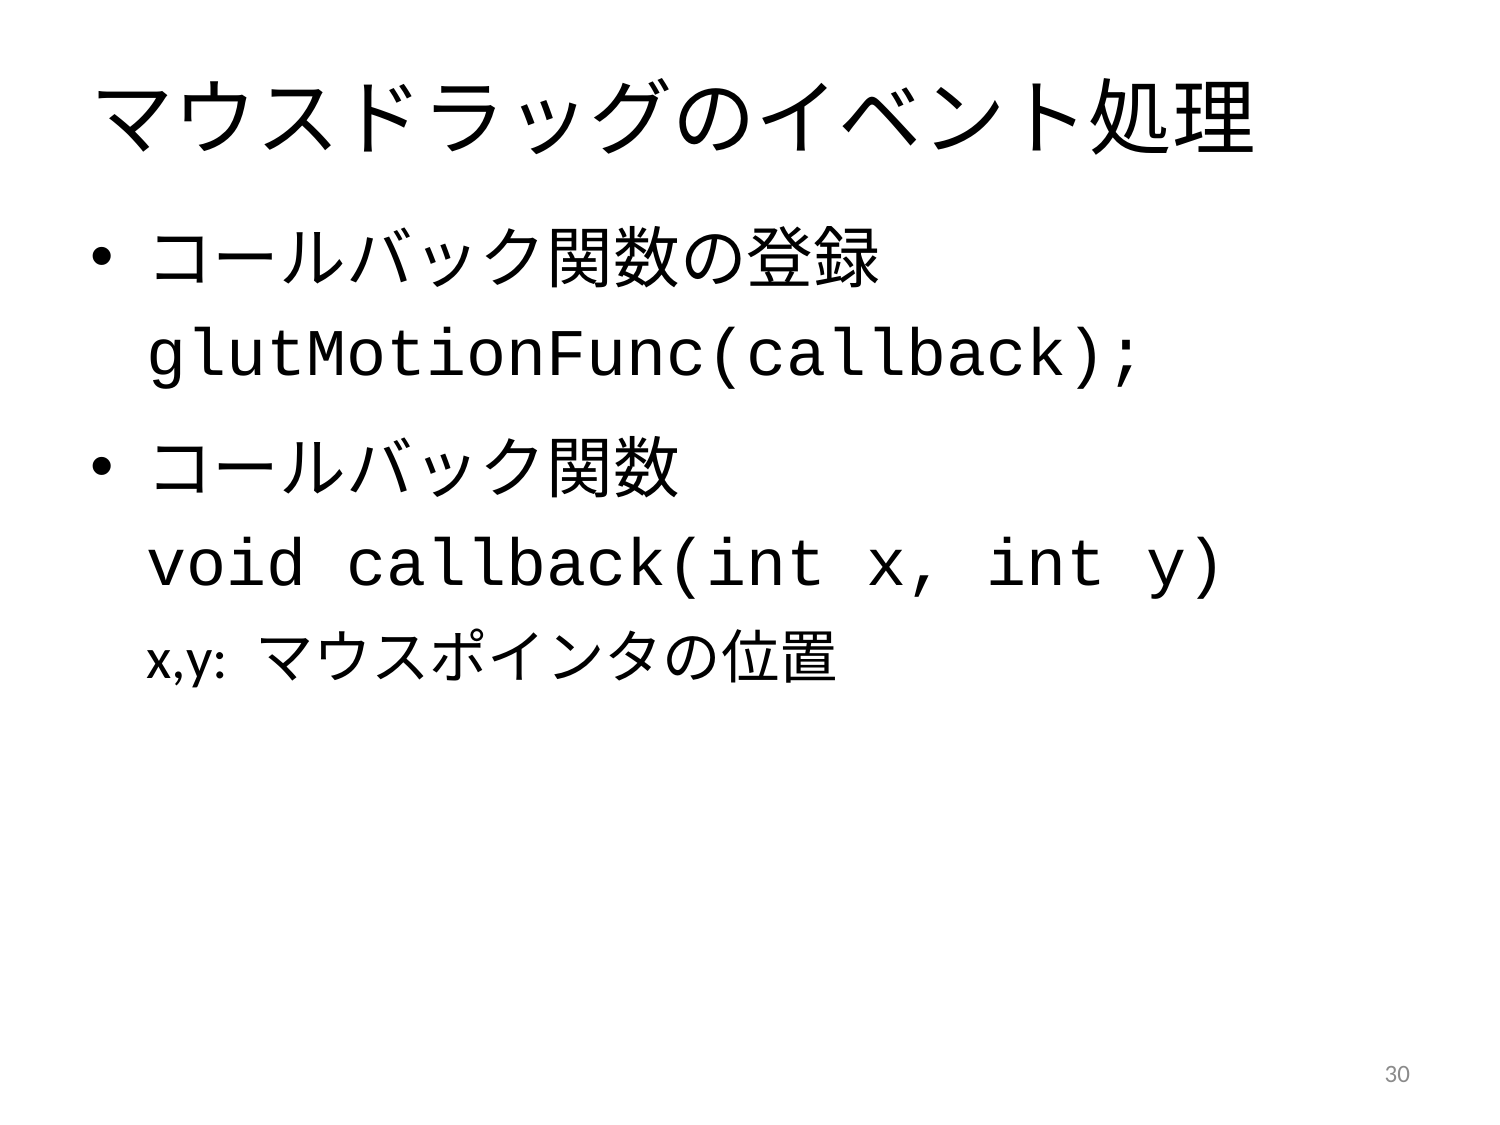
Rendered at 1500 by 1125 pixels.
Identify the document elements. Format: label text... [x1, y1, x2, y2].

slide_number 29 [1074, 1042, 1425, 1103]
list コールバック関数の登録 glutMotionFunc(callback); コールバック関数 void callback(int x, int y) x,y: マウスポインタの位置 [74, 207, 1426, 1036]
title マウスドラッグのイベント処理 [74, 44, 1426, 185]
